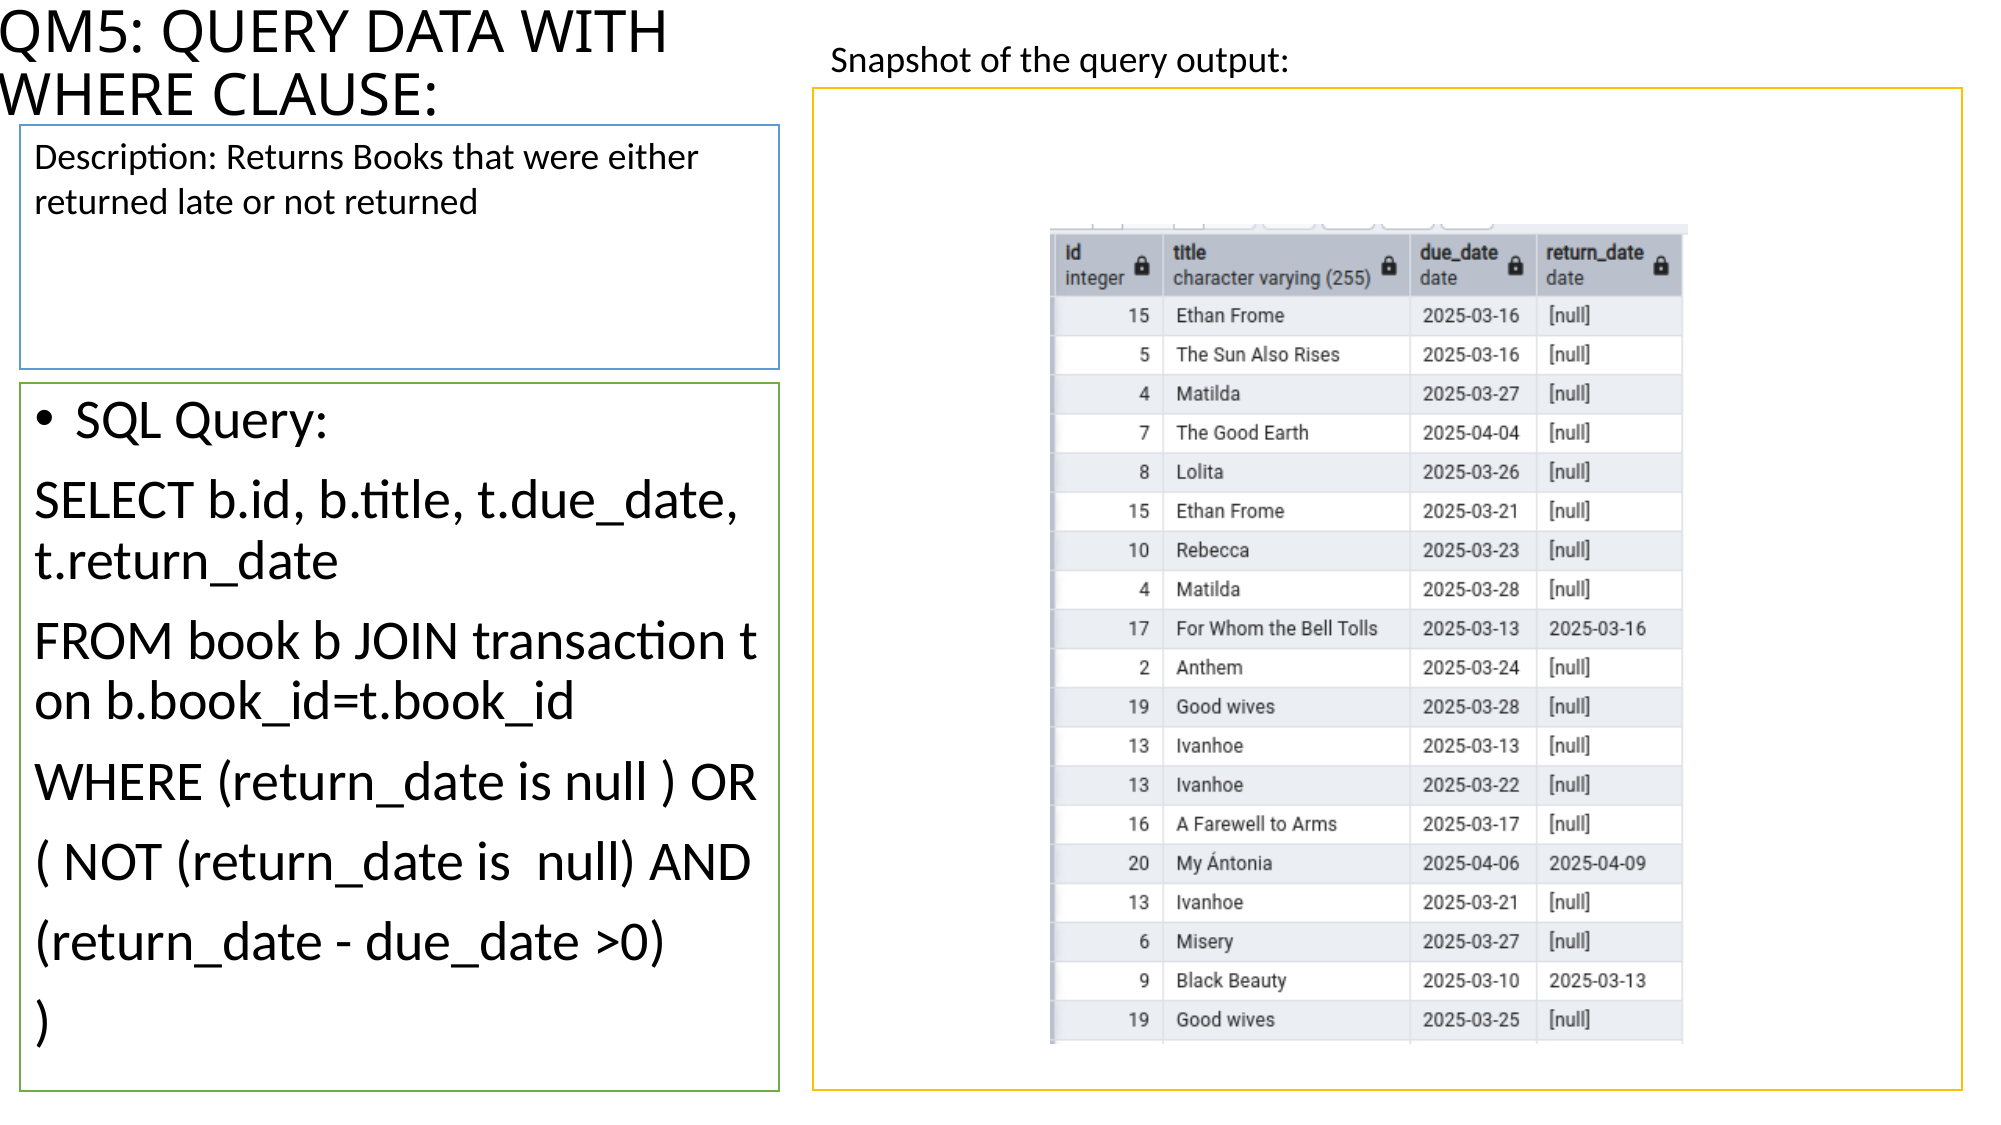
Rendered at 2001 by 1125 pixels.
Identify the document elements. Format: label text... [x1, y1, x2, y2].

picture [1049, 224, 1688, 1044]
text_box Description: Returns Books that were either returned late or not returned [19, 124, 780, 370]
title QM5: QUERY DATA WITH WHERE CLAUSE: [0, 35, 780, 95]
list SQL Query: SELECT b.id, b.title, t.due_date, t.return_date FROM book b JOIN transaction t on b.book_id=t.book_id WHERE (return_date is null ) OR ( NOT (return_date is null) AND (return_date - due_date >0) ) [19, 383, 780, 1092]
text_box [812, 87, 1963, 1091]
text_box Snapshot of the query output: [815, 27, 1306, 88]
